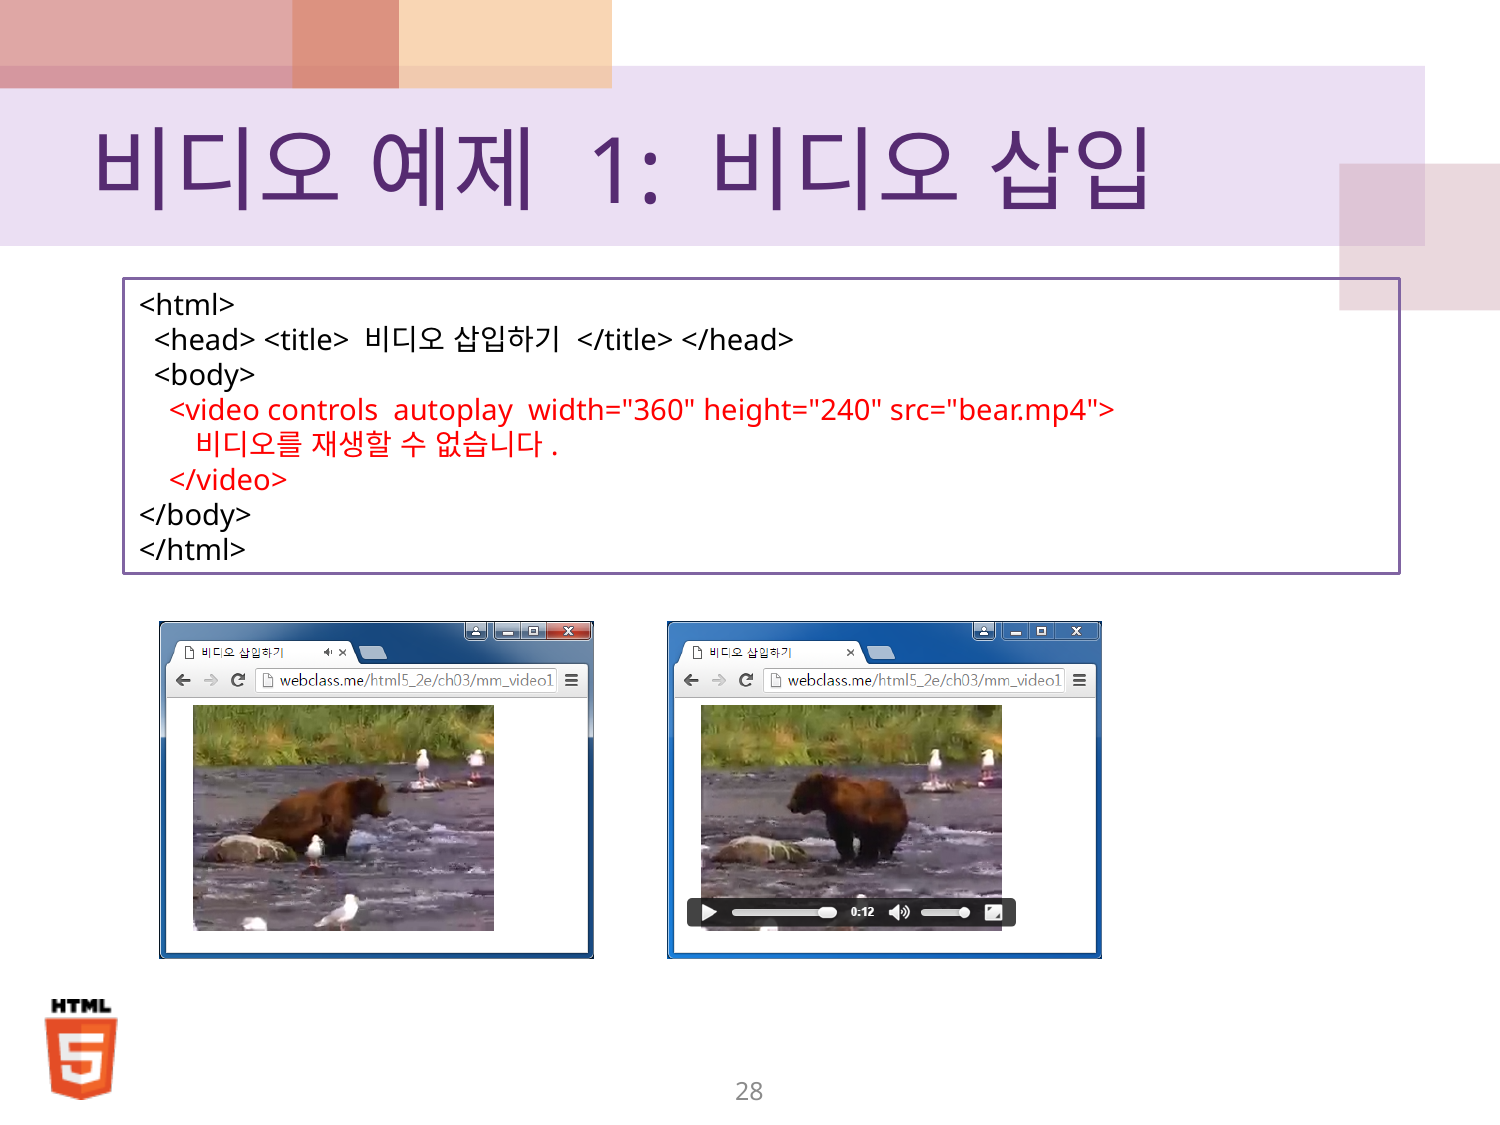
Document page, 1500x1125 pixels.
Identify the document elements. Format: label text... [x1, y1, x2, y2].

text_box <html> <head> <title> 비디오 삽입하기 </title> </head> <body> <video controls autoplay width="360" height="240" src="bear.mp4"> 비디오를 재생할 수 없습니다. </video> </body> </html> [122, 277, 1401, 575]
picture [667, 621, 1102, 959]
slide_number 28 [574, 1072, 925, 1113]
title 비디오 예제 1: 비디오 삽입 [75, 88, 1425, 246]
picture [159, 621, 594, 959]
picture [31, 999, 132, 1100]
